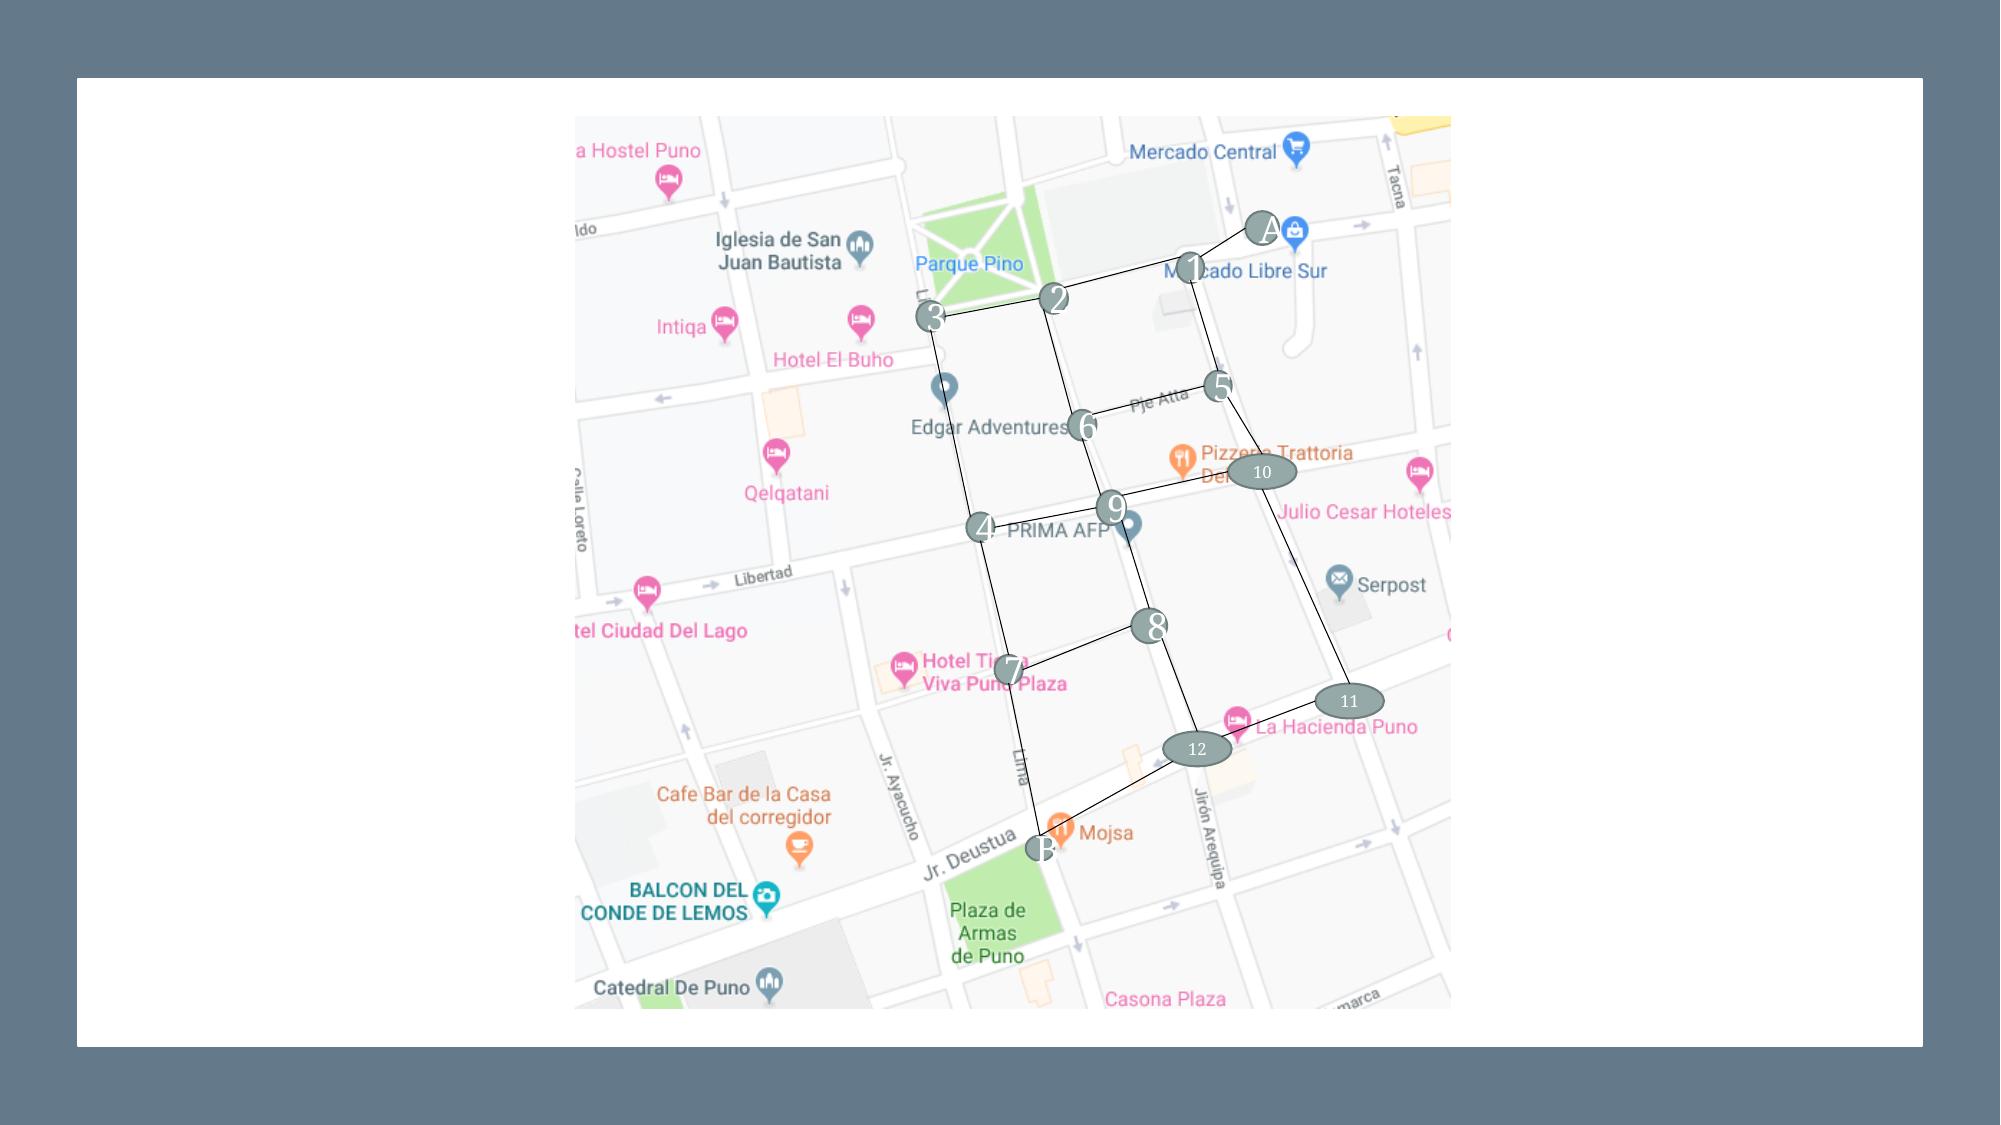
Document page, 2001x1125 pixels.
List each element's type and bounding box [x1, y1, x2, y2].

text_box [1043, 309, 1073, 415]
text_box [1190, 283, 1218, 371]
text_box [1008, 684, 1040, 836]
text_box [1039, 761, 1173, 836]
text_box [1082, 440, 1101, 496]
text_box [1121, 520, 1150, 609]
text_box [1063, 256, 1181, 288]
text_box [1121, 471, 1228, 496]
text_box [930, 331, 971, 517]
text_box [1022, 625, 1132, 670]
text_box [1200, 228, 1246, 257]
text_box [944, 298, 1040, 317]
text_box [1221, 700, 1316, 737]
text_box [1262, 489, 1350, 684]
text_box [77, 78, 1923, 1047]
picture [575, 116, 1451, 1009]
text_box [0, 0, 2000, 1125]
text_box [1227, 396, 1263, 455]
text_box [1092, 386, 1205, 415]
text_box [980, 542, 1009, 655]
text_box [994, 507, 1097, 528]
text_box [1161, 638, 1198, 732]
